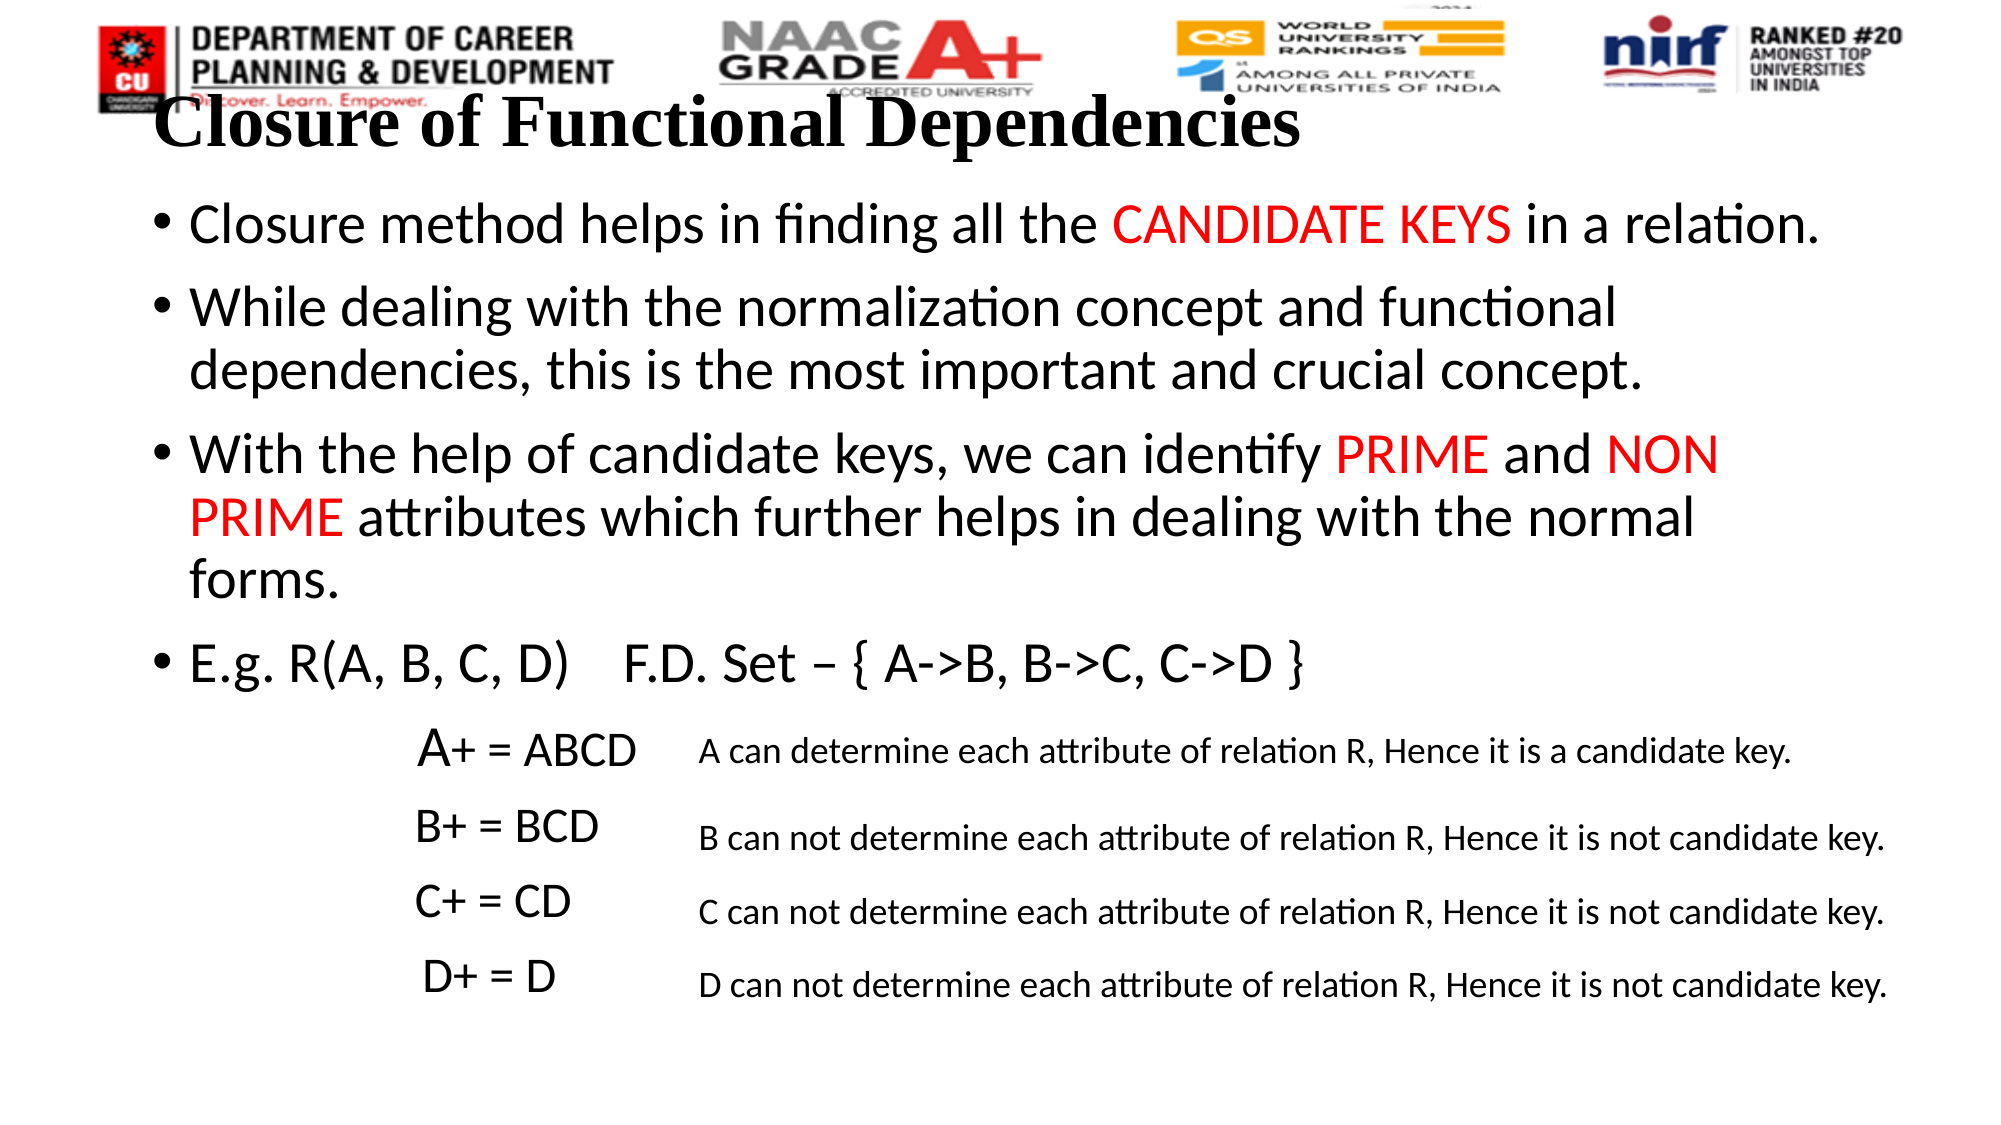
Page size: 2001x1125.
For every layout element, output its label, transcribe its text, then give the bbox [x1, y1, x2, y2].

text_box C can not determine each attribute of relation R, Hence it is not candidate key. [683, 879, 1942, 940]
list Closure method helps in finding all the CANDIDATE KEYS in a relation. While dealing with the normalization concept and functional dependencies, this is the most important and crucial concept. With the help of candidate keys, we can identify PRIME and NON PRIME attributes which further helps in dealing with the normal forms. E.g. R(A, B, C, D) F.D. Set – { A->B, B->C, C->D } A+ = ABCD B+ = BCD C+ = CD D+ = D [137, 185, 1863, 1014]
picture [61, 3, 1919, 135]
text_box A can determine each attribute of relation R, Hence it is a candidate key. [683, 718, 1830, 779]
title Closure of Functional Dependencies [137, 59, 1863, 185]
text_box B can not determine each attribute of relation R, Hence it is not candidate key. [683, 805, 1942, 866]
text_box D can not determine each attribute of relation R, Hence it is not candidate key. [683, 952, 1942, 1013]
